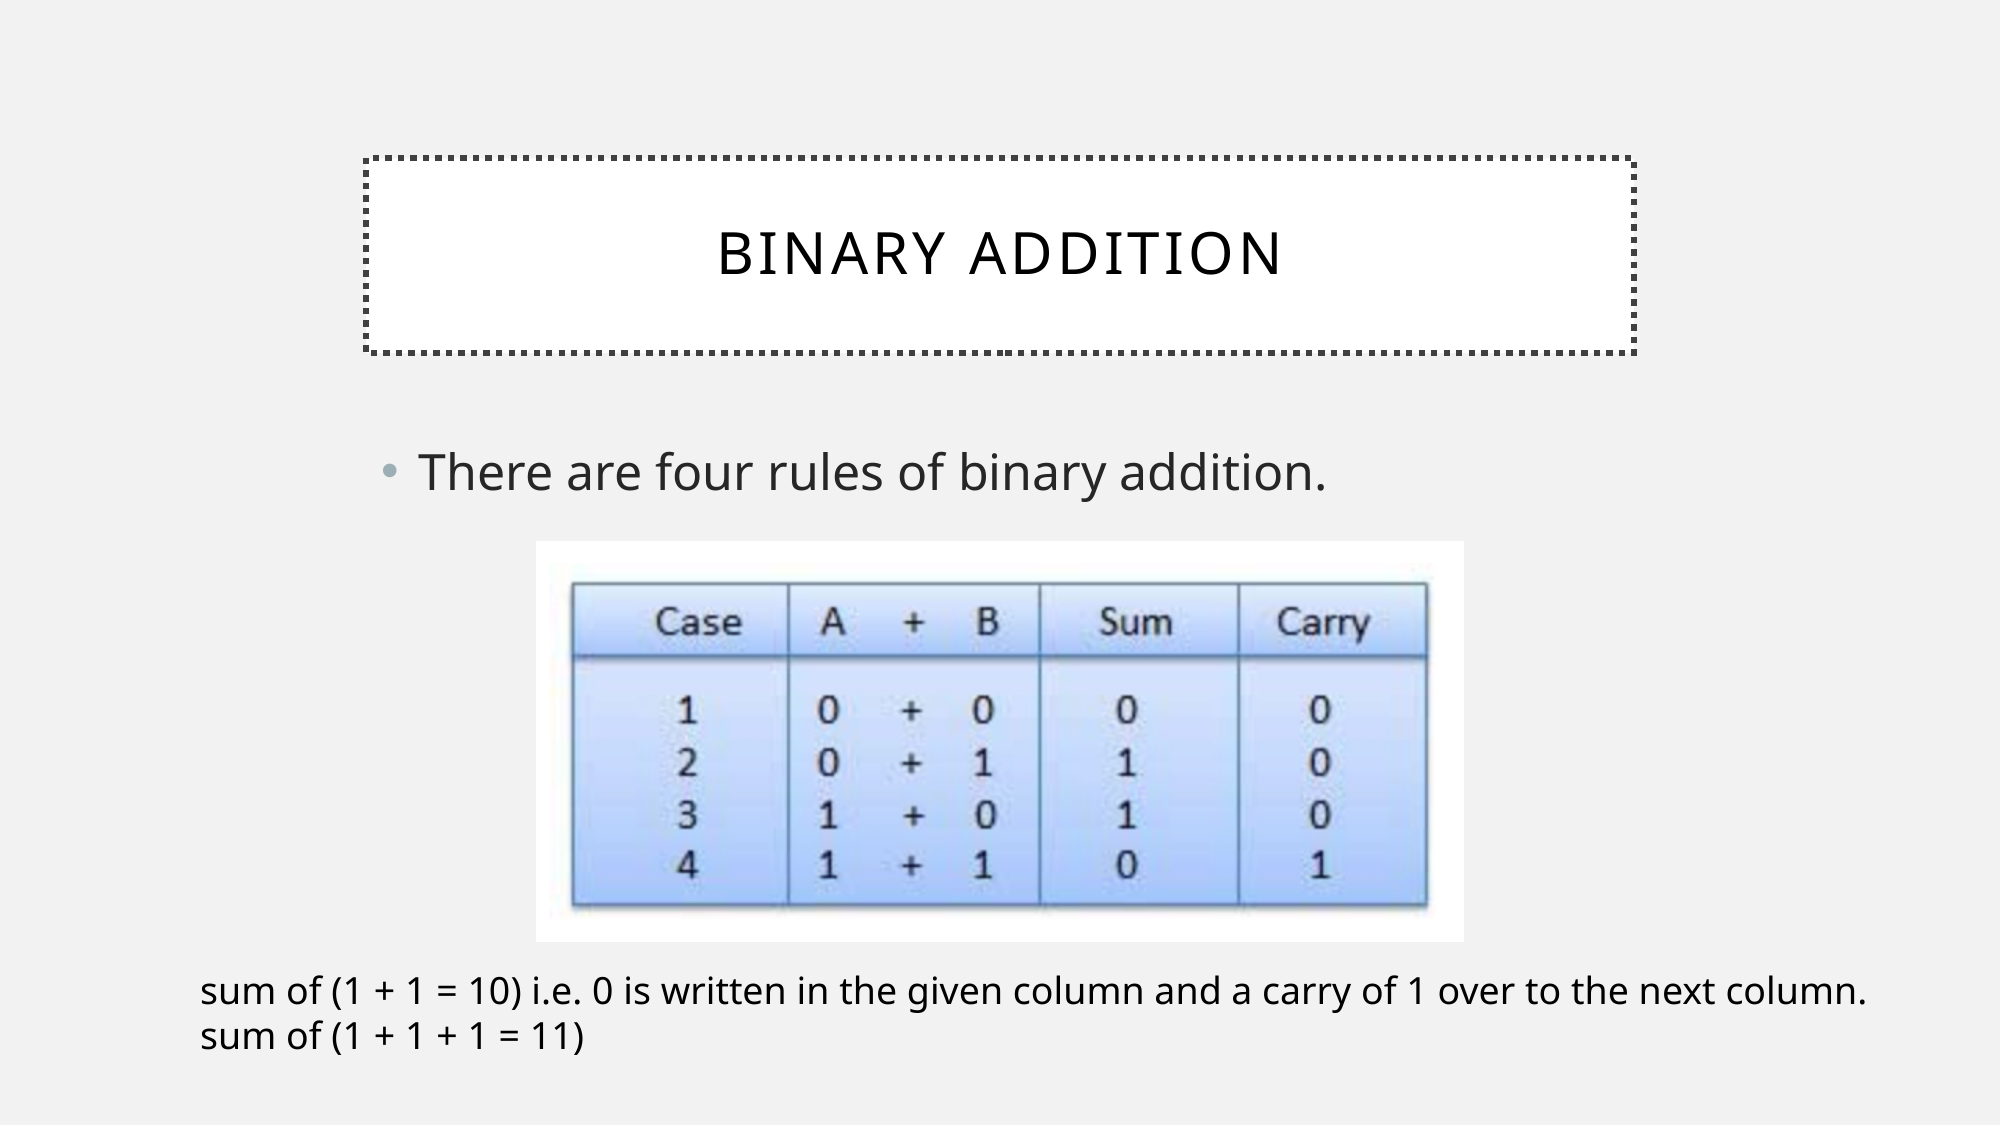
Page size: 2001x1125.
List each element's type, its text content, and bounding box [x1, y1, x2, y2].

text_box sum of (1 + 1 = 10) i.e. 0 is written in the given column and a carry of 1 over to the next column. sum of (1 + 1 + 1 = 11) [185, 959, 1884, 1109]
title Binary Addition [365, 157, 1635, 354]
list There are four rules of binary addition. [366, 432, 1634, 942]
picture [536, 541, 1464, 942]
